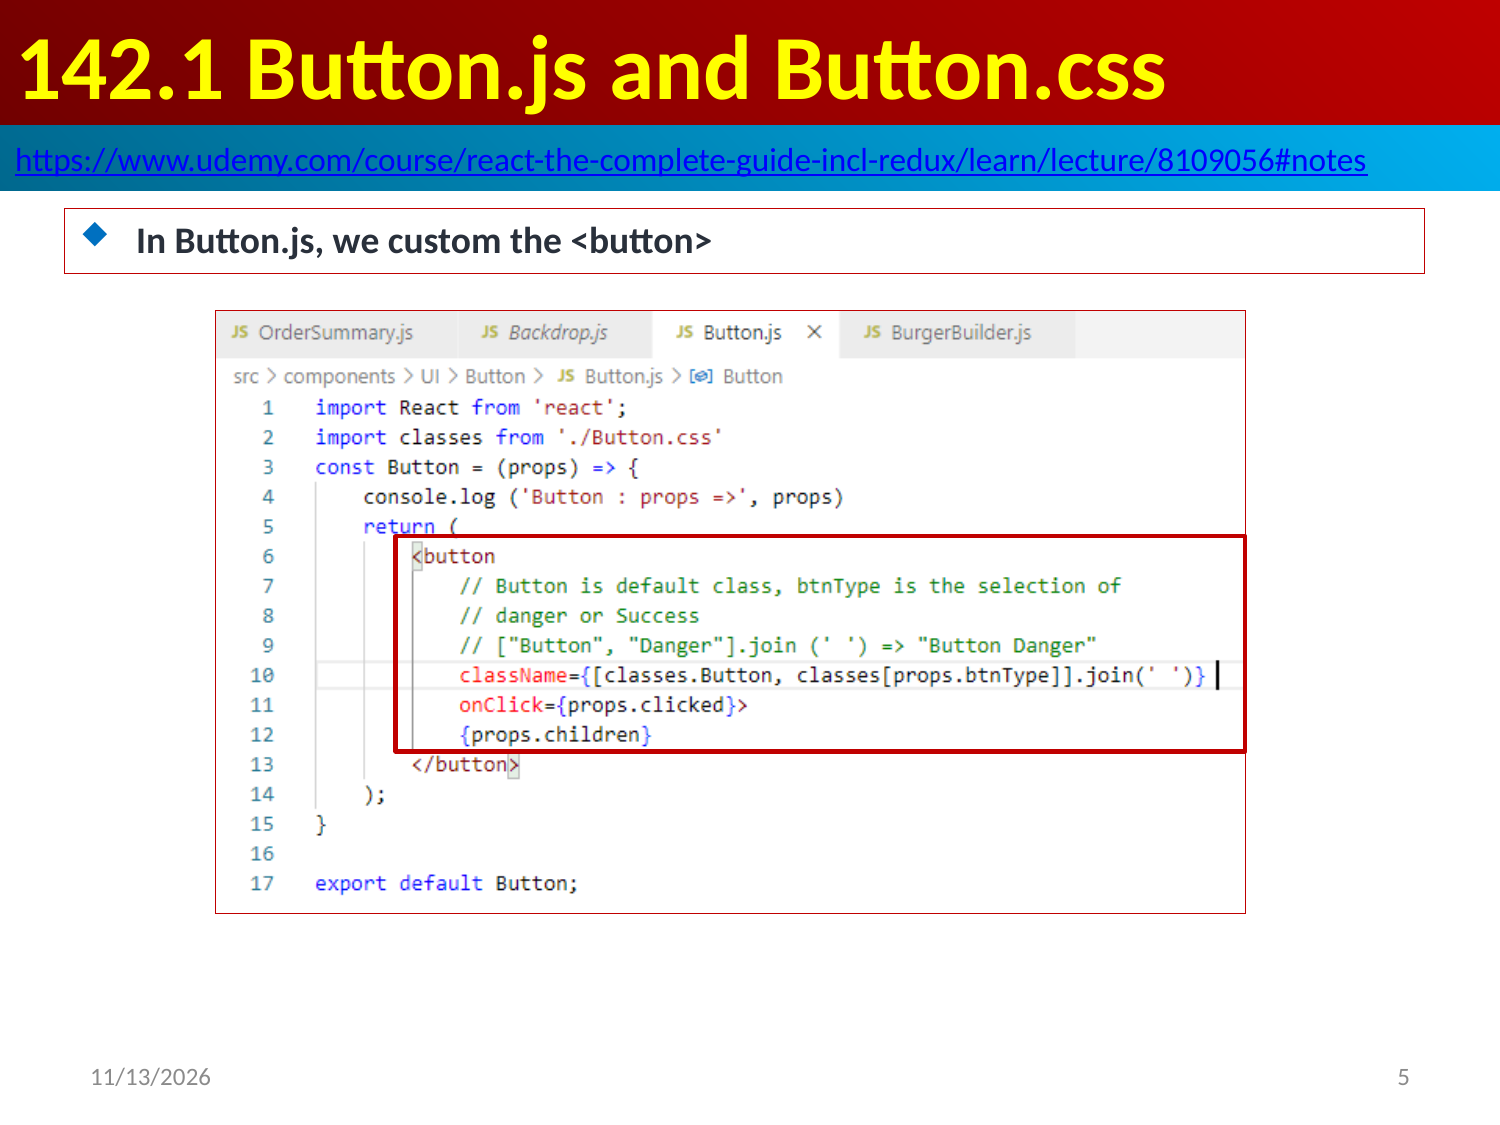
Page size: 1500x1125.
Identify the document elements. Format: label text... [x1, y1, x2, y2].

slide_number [75, 1042, 425, 1109]
slide_number 5 [1074, 1042, 1425, 1109]
text_box https://www.udemy.com/course/react-the-complete-guide-incl-redux/learn/lecture/8109056#notes [0, 125, 1500, 191]
title 142.1 Button.js and Button.css [0, 0, 1500, 125]
picture [215, 310, 1246, 914]
subtitle In Button.js, we custom the <button> [64, 208, 1425, 274]
